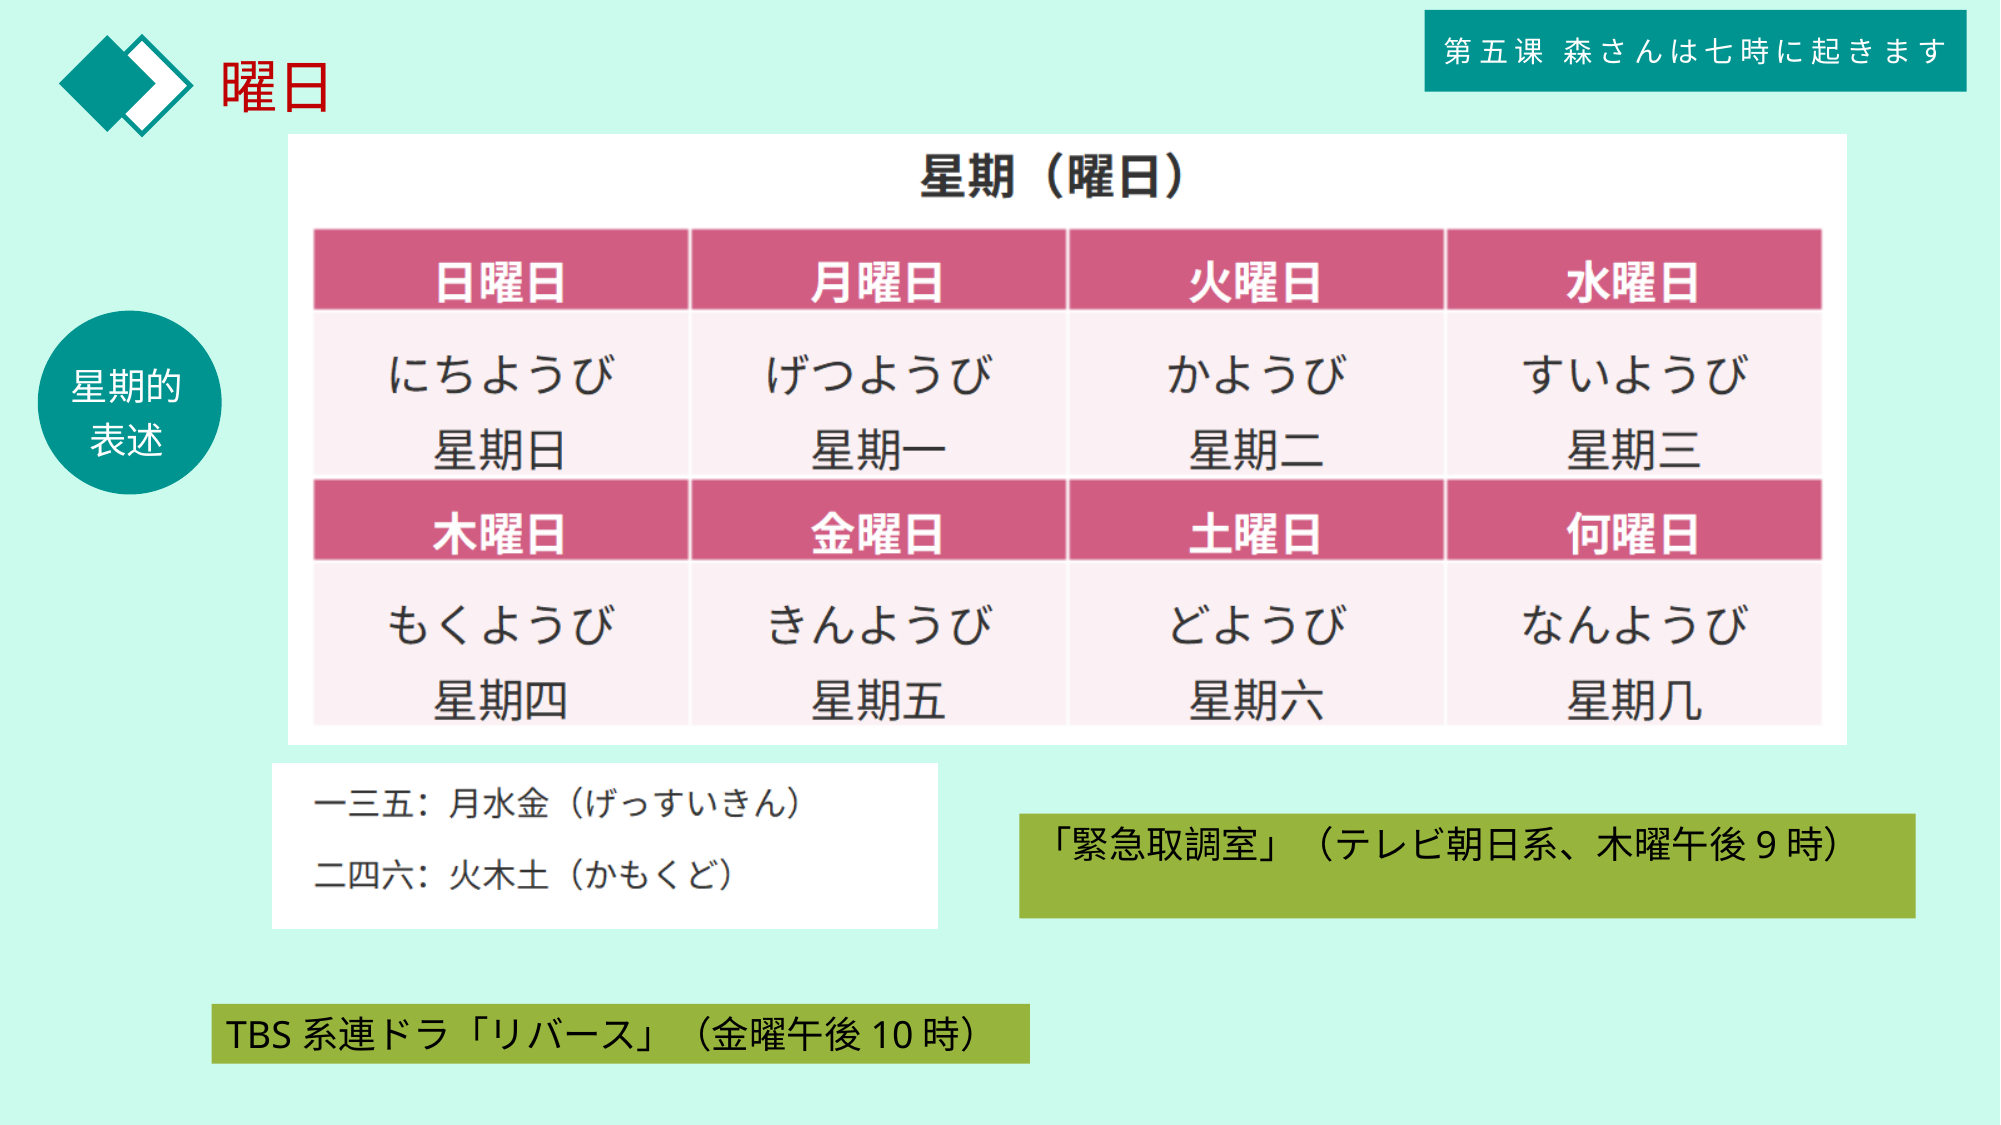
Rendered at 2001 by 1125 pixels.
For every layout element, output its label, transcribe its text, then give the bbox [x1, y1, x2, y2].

text_box 第五课 森さんは七時に起きます [1424, 9, 1968, 93]
text_box 「緊急取調室」（テレビ朝日系、木曜午後9時） [1019, 813, 1916, 919]
picture [288, 134, 1847, 745]
text_box 曜日 [204, 42, 389, 128]
text_box TBS系連ドラ「リバース」（金曜午後10時） [211, 1003, 1030, 1064]
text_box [78, 37, 171, 132]
picture [272, 763, 938, 929]
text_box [37, 310, 222, 495]
